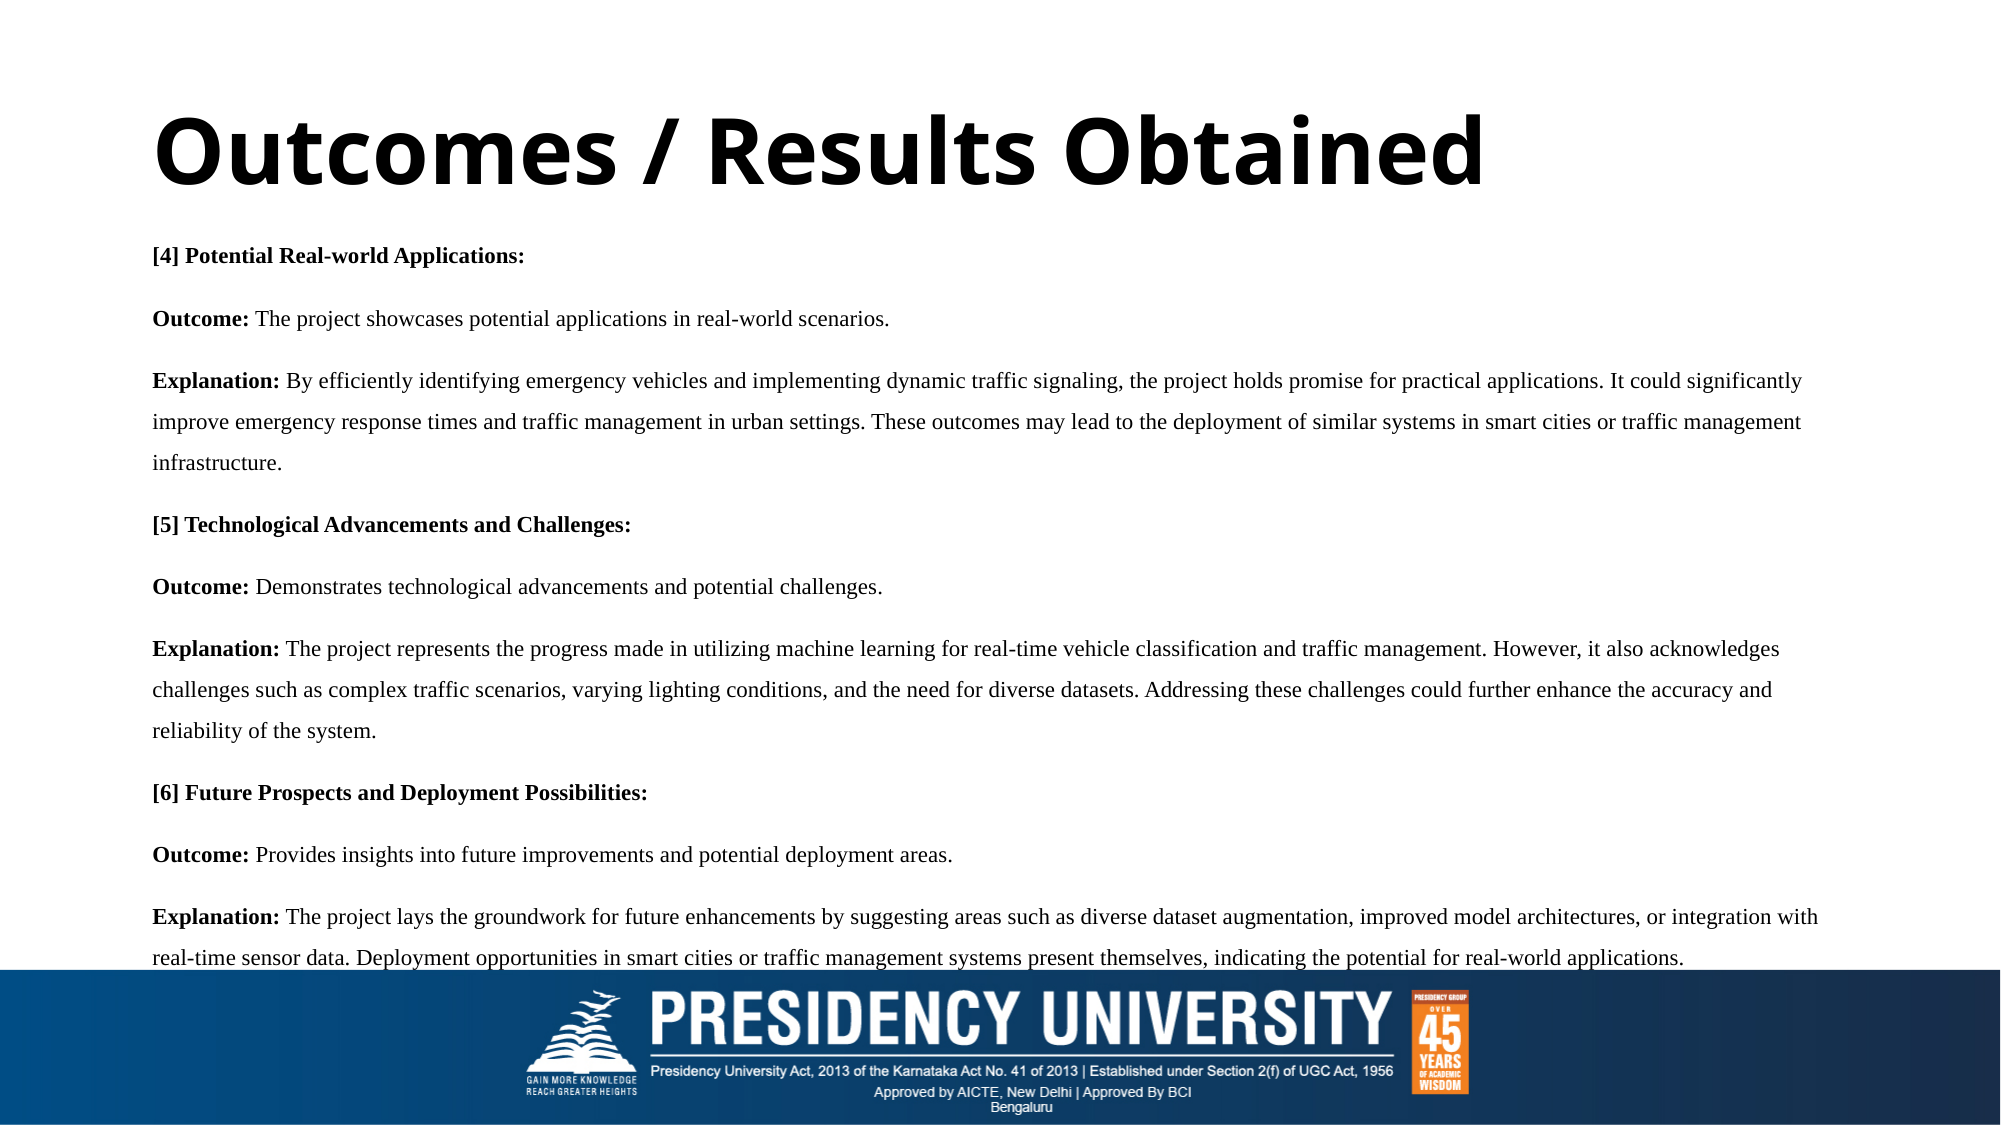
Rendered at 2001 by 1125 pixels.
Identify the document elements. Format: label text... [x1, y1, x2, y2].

title Outcomes / Results Obtained [137, 59, 1863, 219]
list [4] Potential Real-world Applications: Outcome: The project showcases potential applications in real-world scenarios. Explanation: By efficiently identifying emergency vehicles and implementing dynamic traffic signaling, the project holds promise for practical applications. It could significantly improve emergency response times and traffic management in urban settings. These outcomes may lead to the deployment of similar systems in smart cities or traffic management infrastructure. [5] Technological Advancements and Challenges: Outcome: Demonstrates technological advancements and potential challenges. Explanation: The project represents the progress made in utilizing machine learning for real-time vehicle classification and traffic management. However, it also acknowledges challenges such as complex traffic scenarios, varying lighting conditions, and the need for diverse datasets. Addressing these challenges could further enhance the accuracy and reliability of the system. [6] Future Prospects and Deployment Possibilities: Outcome: Provides insights into future improvements and potential deployment areas. Explanation: The project lays the groundwork for future enhancements by suggesting areas such as diverse dataset augmentation, improved model architectures, or integration with real-time sensor data. Deployment opportunities in smart cities or traffic management systems present themselves, indicating the potential for real-world applications. [137, 219, 1863, 969]
picture [0, 0, 2001, 1125]
